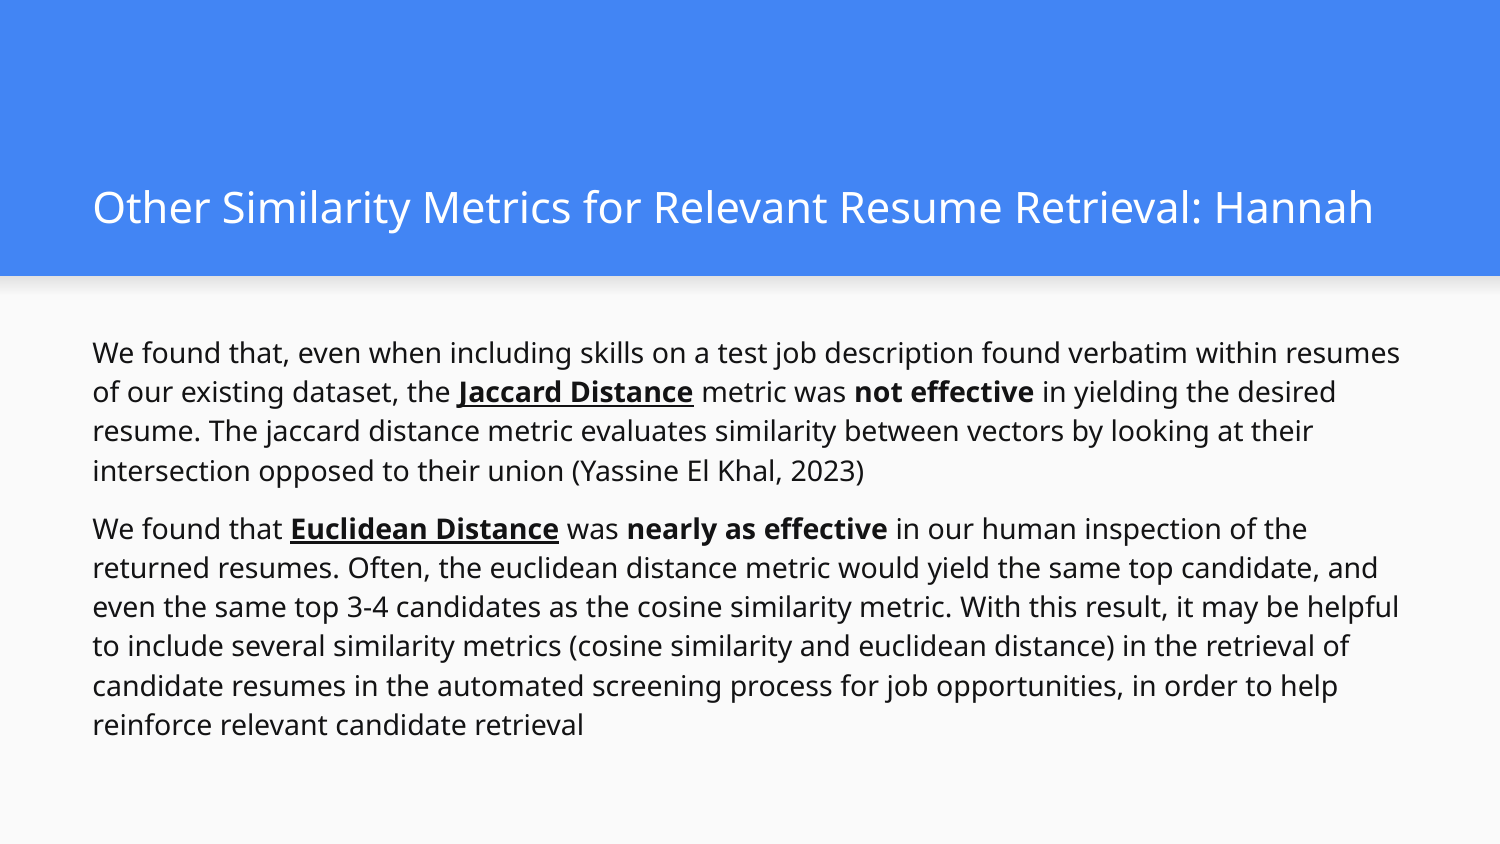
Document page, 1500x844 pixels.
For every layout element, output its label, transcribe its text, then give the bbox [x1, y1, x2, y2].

title Other Similarity Metrics for Relevant Resume Retrieval: Hannah [77, 121, 1427, 248]
list We found that, even when including skills on a test job description found verbatim within resumes of our existing dataset, the Jaccard Distance metric was not effective in yielding the desired resume. The jaccard distance metric evaluates similarity between vectors by looking at their intersection opposed to their union (Yassine El Khal, 2023) We found that Euclidean Distance was nearly as effective in our human inspection of the returned resumes. Often, the euclidean distance metric would yield the same top candidate, and even the same top 3-4 candidates as the cosine similarity metric. With this result, it may be helpful to include several similarity metrics (cosine similarity and euclidean distance) in the retrieval of candidate resumes in the automated screening process for job opportunities, in order to help reinforce relevant candidate retrieval [77, 314, 1427, 760]
